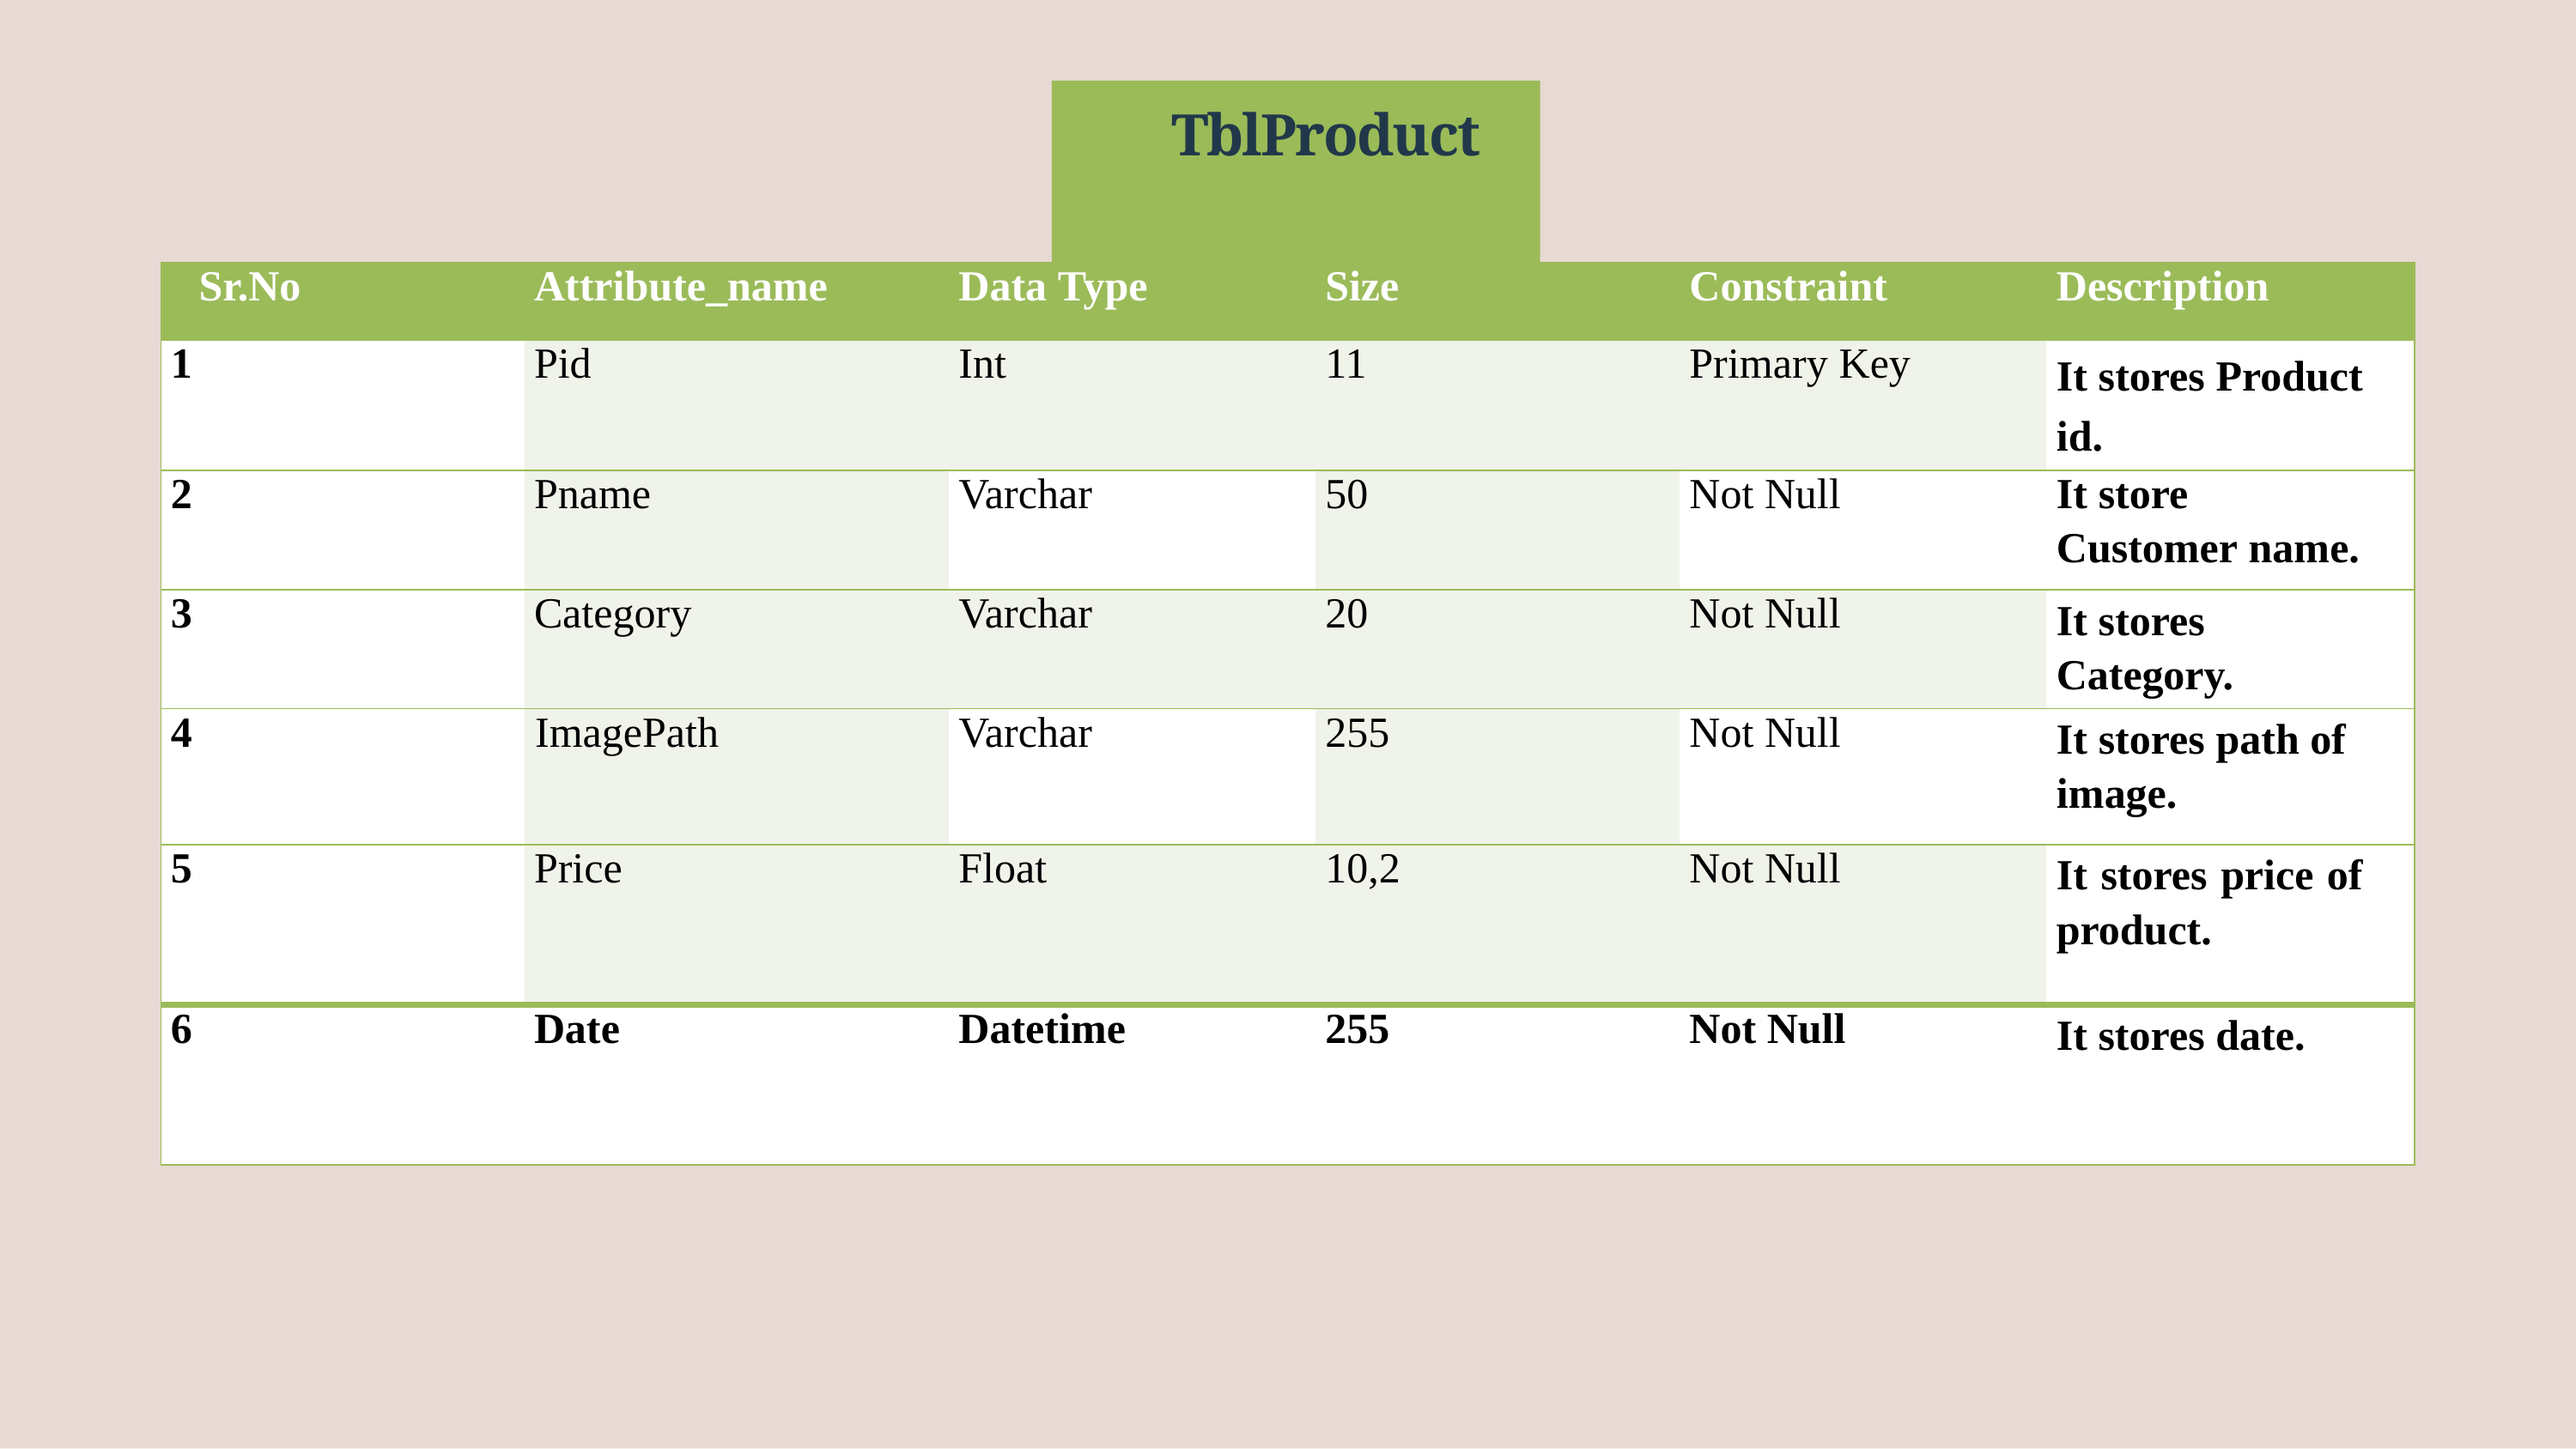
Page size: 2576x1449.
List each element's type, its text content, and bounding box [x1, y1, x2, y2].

table_cell It stores Product id. [2046, 341, 2414, 470]
table_cell Not Null [1680, 1008, 2046, 1164]
table_cell Not Null [1680, 471, 2046, 589]
table_cell Varchar [949, 591, 1315, 708]
table_cell 2 [161, 471, 525, 589]
table_cell Price [525, 846, 949, 1002]
table_cell 4 [161, 709, 525, 844]
table_cell ImagePath [525, 709, 949, 844]
table_header Data Type [949, 264, 1315, 339]
table_cell Pid [525, 341, 949, 470]
table_header Sr.No [161, 264, 525, 339]
table_cell Not Null [1680, 591, 2046, 708]
table_cell 20 [1315, 591, 1680, 708]
table_cell Pname [525, 471, 949, 589]
table_cell Int [949, 341, 1315, 470]
table_cell 11 [1315, 341, 1680, 470]
table_cell Not Null [1680, 709, 2046, 844]
table_cell It stores Category. [2046, 591, 2414, 708]
table_cell Category [525, 591, 949, 708]
title TblProduct [1051, 80, 1540, 262]
table_cell It stores path of image. [2046, 709, 2414, 844]
table_header Size [1315, 264, 1680, 339]
table_header Description [2046, 264, 2414, 339]
table_header Constraint [1680, 264, 2046, 339]
table_cell Varchar [949, 471, 1315, 589]
table_cell It stores date. [2046, 1008, 2414, 1164]
table_cell Primary Key [1680, 341, 2046, 470]
table_cell Datetime [949, 1008, 1315, 1164]
table_cell 50 [1315, 471, 1680, 589]
table_cell 6 [161, 1008, 525, 1164]
table_cell Not Null [1680, 846, 2046, 1002]
table_cell Varchar [949, 709, 1315, 844]
table_cell 255 [1315, 1008, 1680, 1164]
table_header Attribute_name [525, 264, 949, 339]
table_cell It stores price of product. [2046, 846, 2414, 1002]
table_cell 255 [1315, 709, 1680, 844]
table_cell 1 [161, 341, 525, 470]
table_cell Date [525, 1008, 949, 1164]
table_cell Float [949, 846, 1315, 1002]
table_cell 3 [161, 591, 525, 708]
table_cell It store Customer name. [2046, 471, 2414, 589]
table_cell 10,2 [1315, 846, 1680, 1002]
table_cell 5 [161, 846, 525, 1002]
